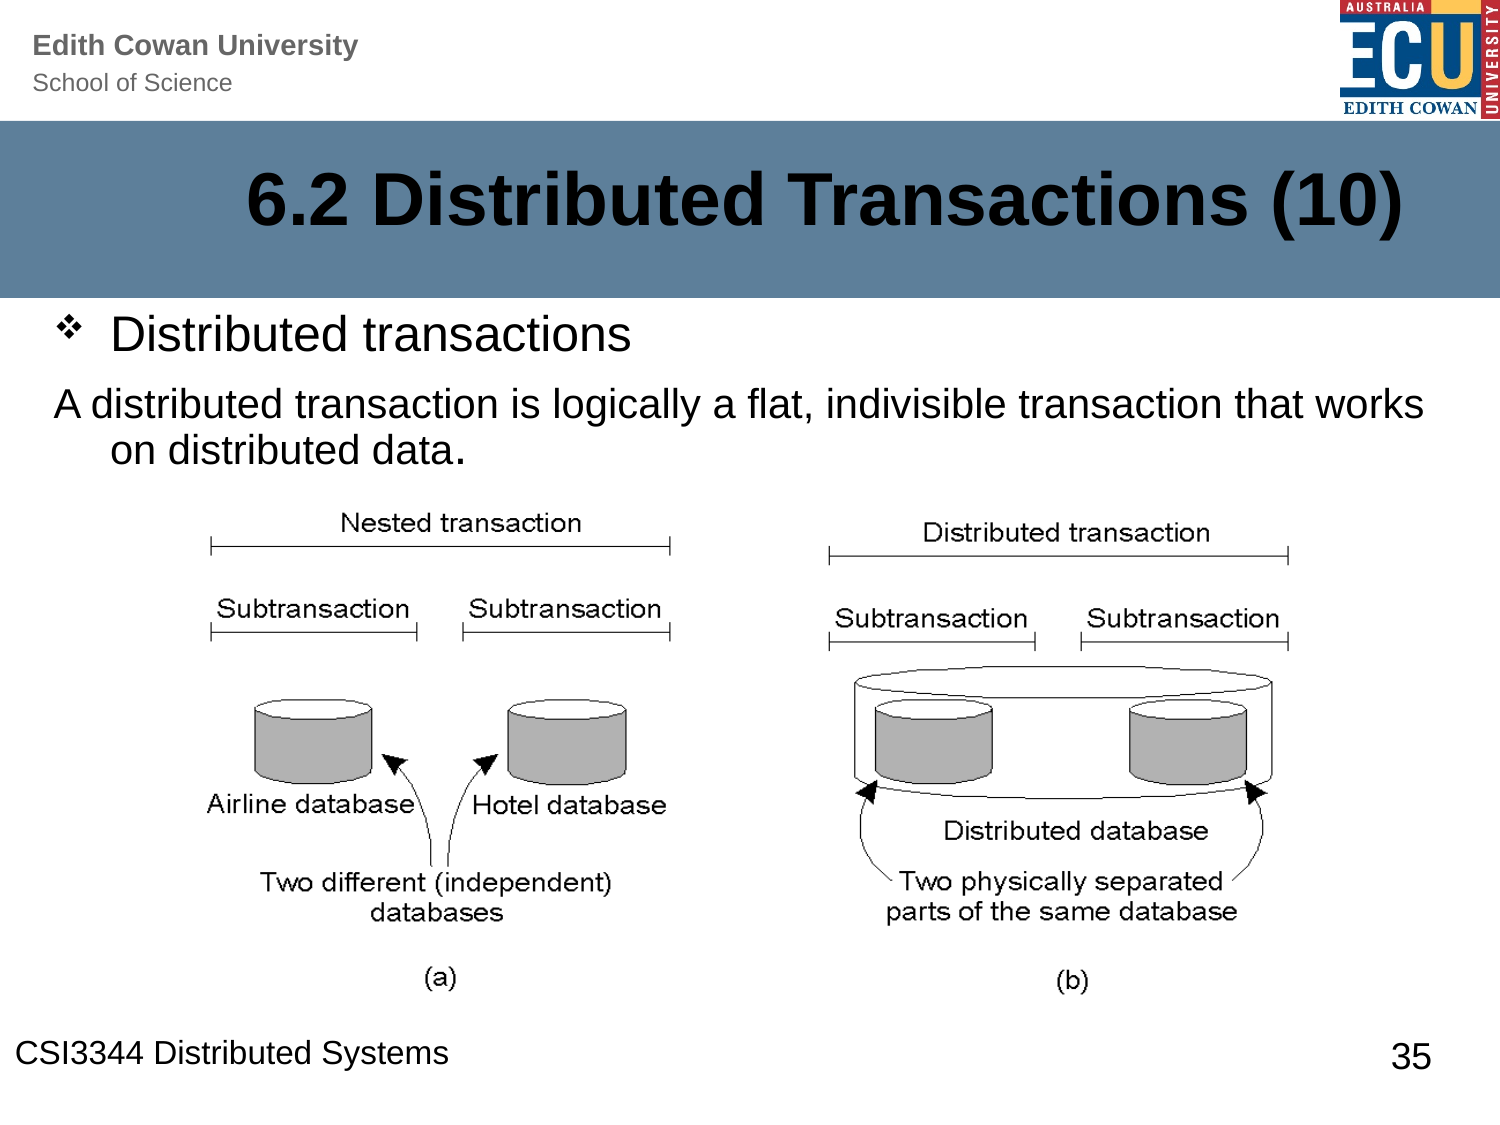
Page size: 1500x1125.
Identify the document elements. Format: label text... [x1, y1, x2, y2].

picture [160, 478, 1330, 1024]
list Distributed transactions A distributed transaction is logically a flat, indivisible transaction that works on distributed data. [38, 305, 1452, 483]
slide_number 35 [1376, 1024, 1500, 1100]
title 6.2 Distributed Transactions (10) [70, 148, 1420, 243]
text_box CSI3344 Distributed Systems [0, 1024, 656, 1071]
picture [1340, 0, 1500, 119]
